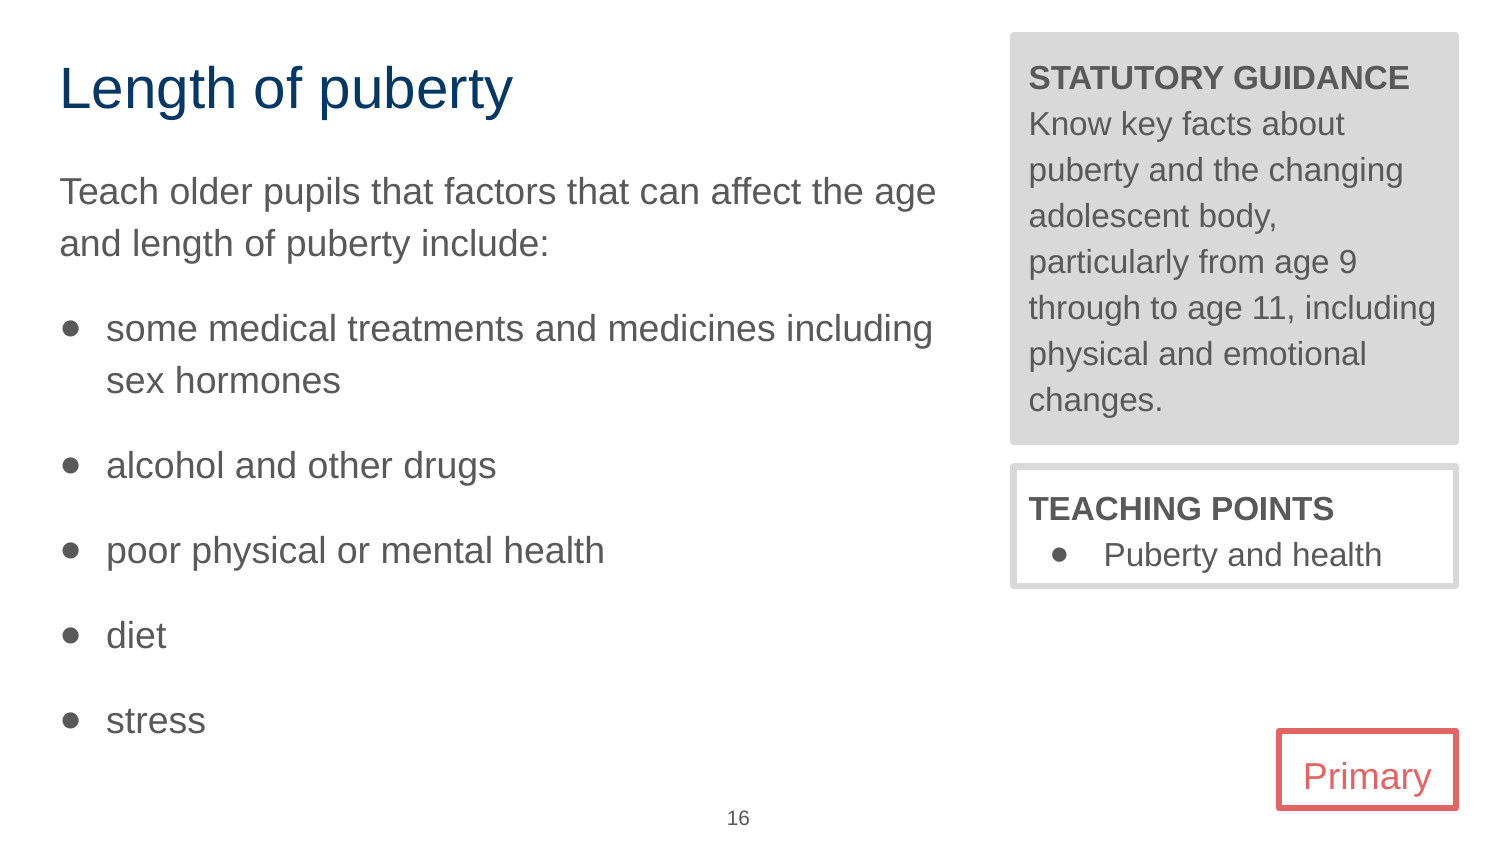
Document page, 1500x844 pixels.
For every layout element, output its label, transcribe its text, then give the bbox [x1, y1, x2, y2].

list STATUTORY GUIDANCE Know key facts about puberty and the changing adolescent body, particularly from age 9 through to age 11, including physical and emotional changes. [1013, 35, 1456, 442]
list Teach older pupils that factors that can affect the age and length of puberty include: some medical treatments and medicines including sex hormones alcohol and other drugs poor physical or mental health diet stress [44, 145, 992, 684]
title Length of puberty [44, 35, 1007, 130]
list TEACHING POINTS Puberty and health [1013, 466, 1456, 586]
slide_number 16 [706, 789, 765, 844]
subtitle Primary [1278, 730, 1456, 809]
